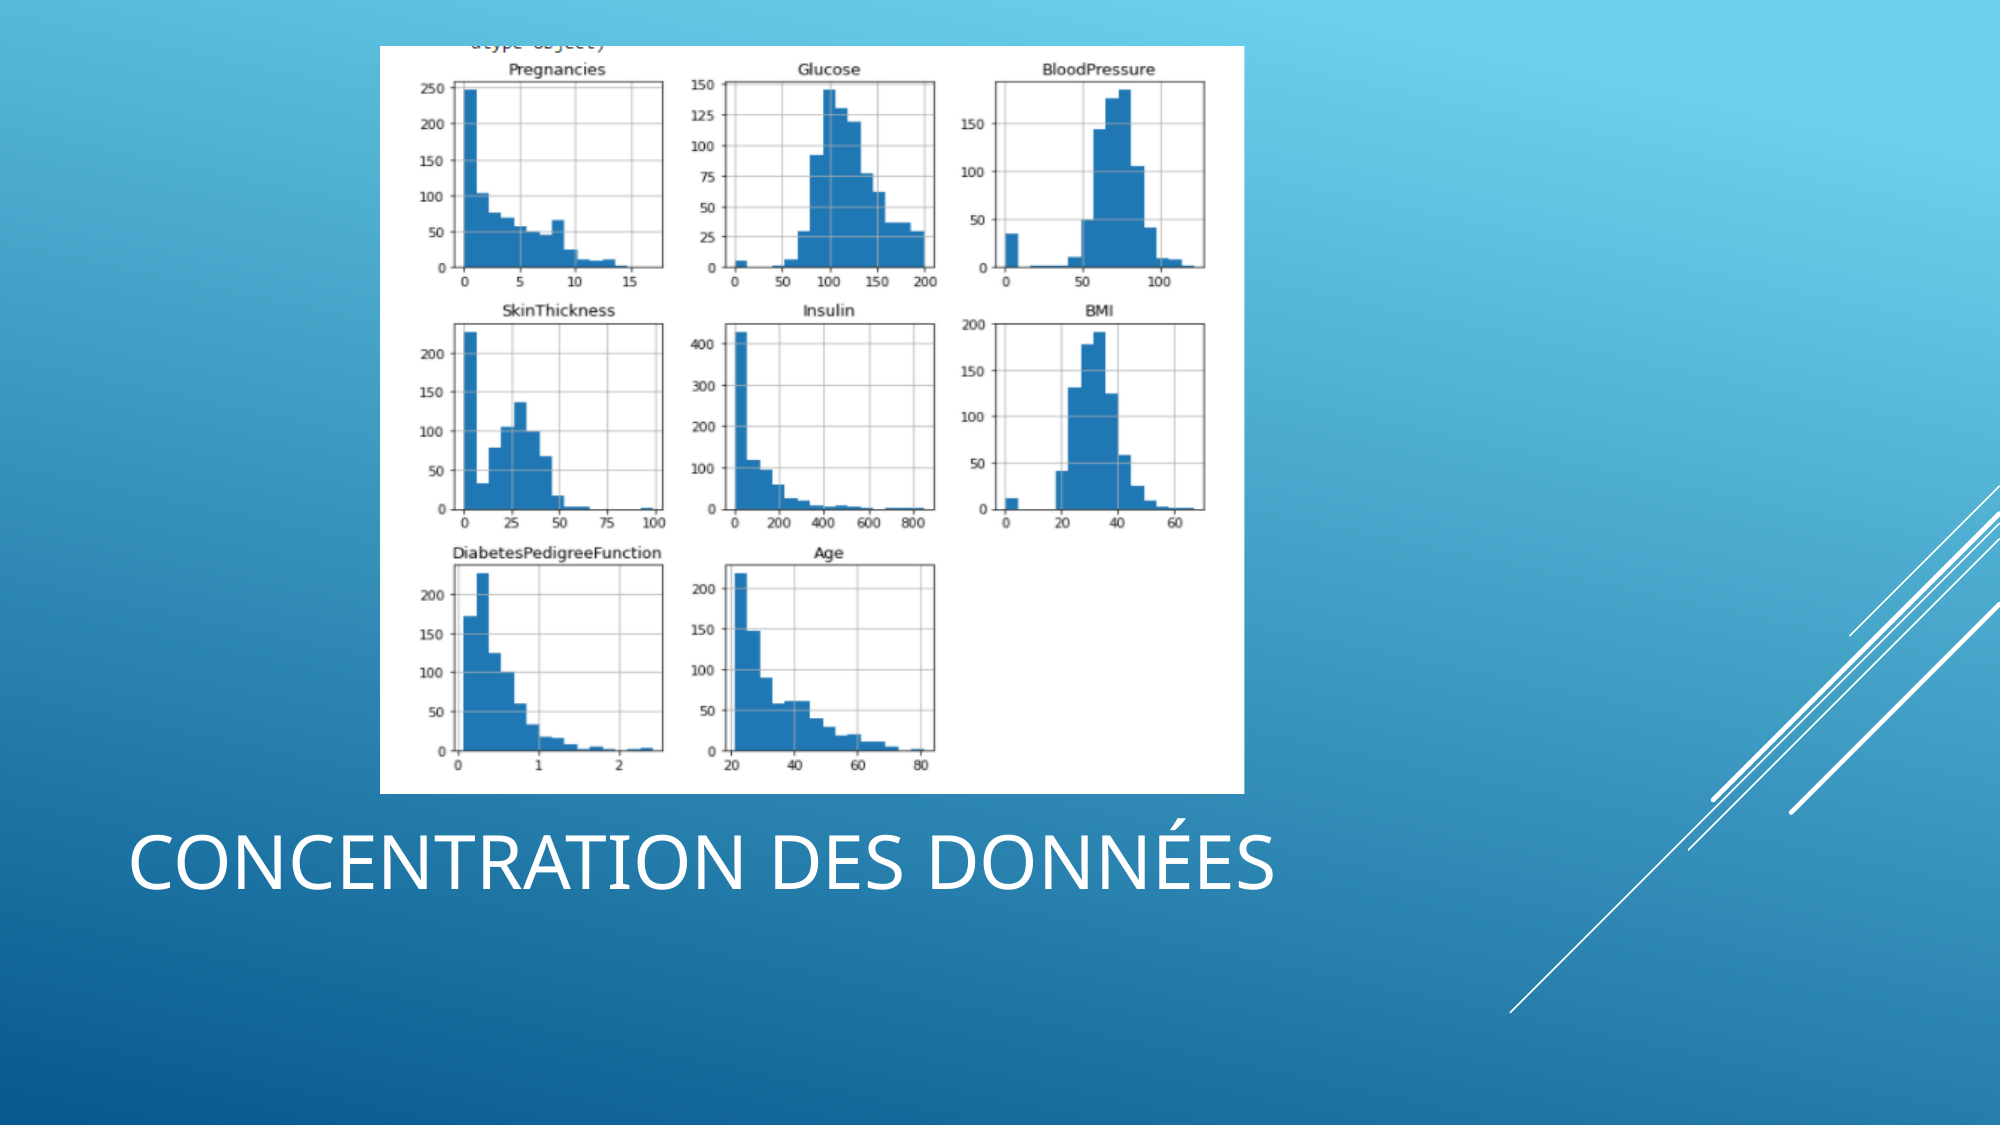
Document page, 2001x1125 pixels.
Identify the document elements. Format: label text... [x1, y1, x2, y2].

title CONCENTRATION DES DONNées [112, 736, 1513, 984]
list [379, 46, 1245, 794]
